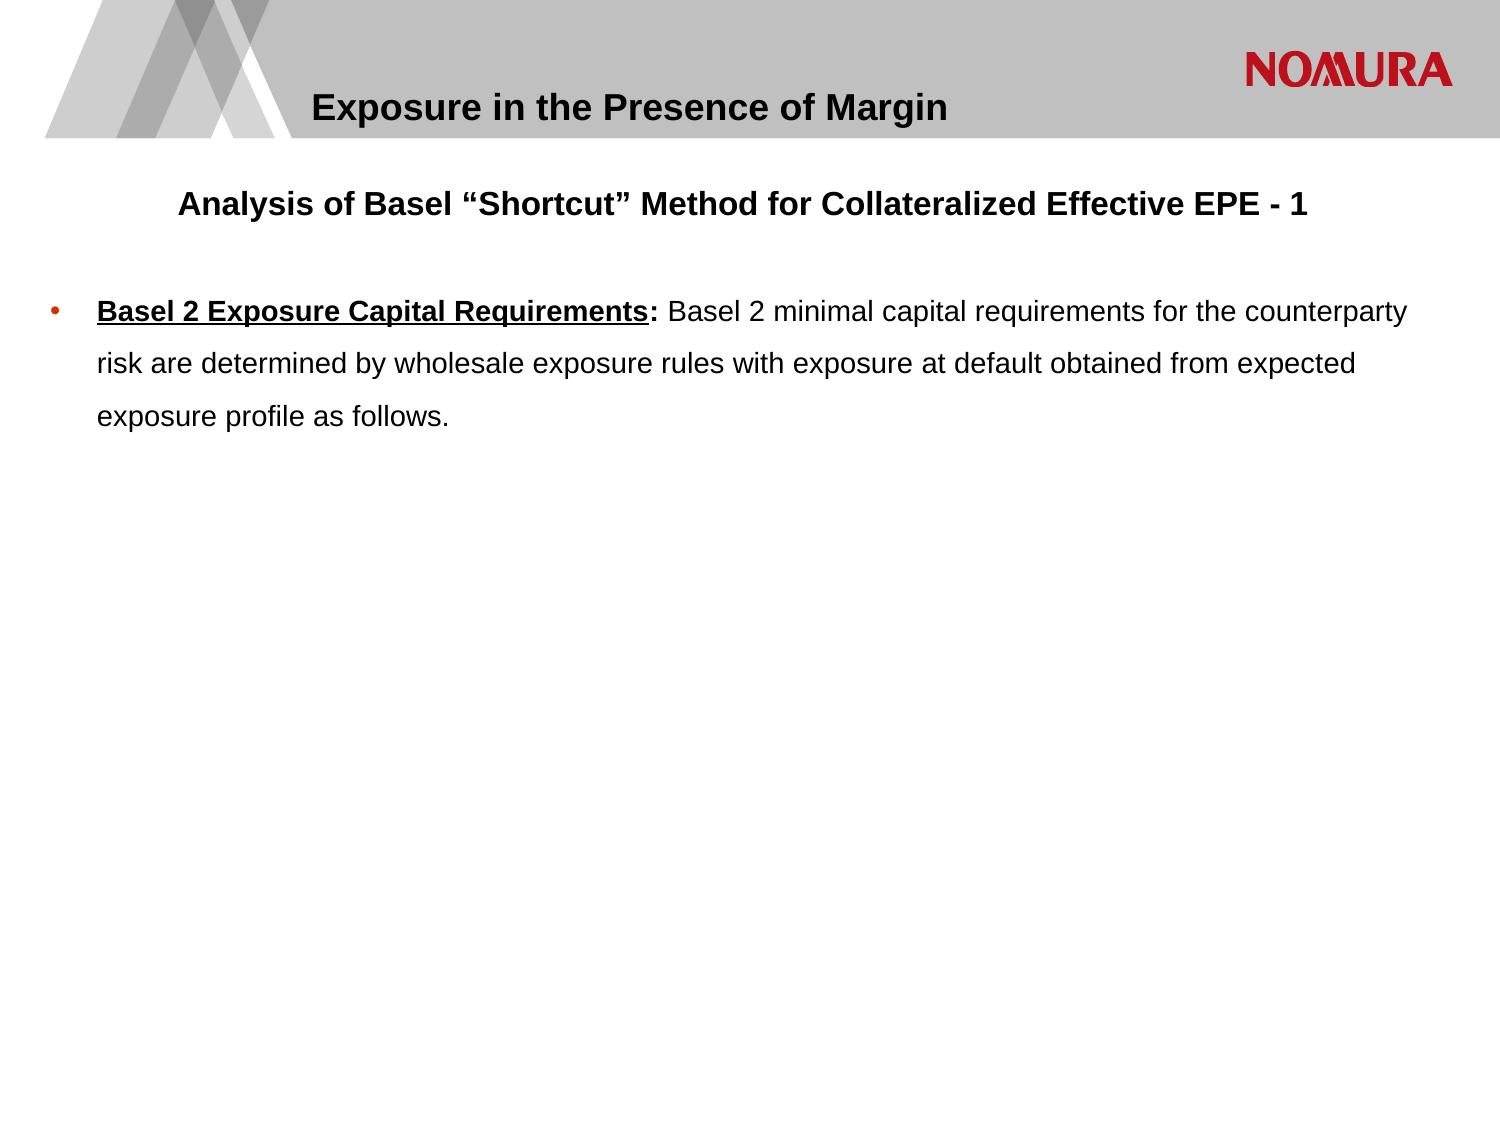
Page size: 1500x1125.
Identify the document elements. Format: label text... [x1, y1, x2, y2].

title Exposure in the Presence of Margin [311, 9, 1223, 128]
list Analysis of Basel “Shortcut” Method for Collateralized Effective EPE - 1 Basel 2 Exposure Capital Requirements: Basel 2 minimal capital requirements for the counterparty risk are determined by wholesale exposure rules with exposure at default obtained from expected exposure profile as follows. [50, 162, 1438, 1100]
